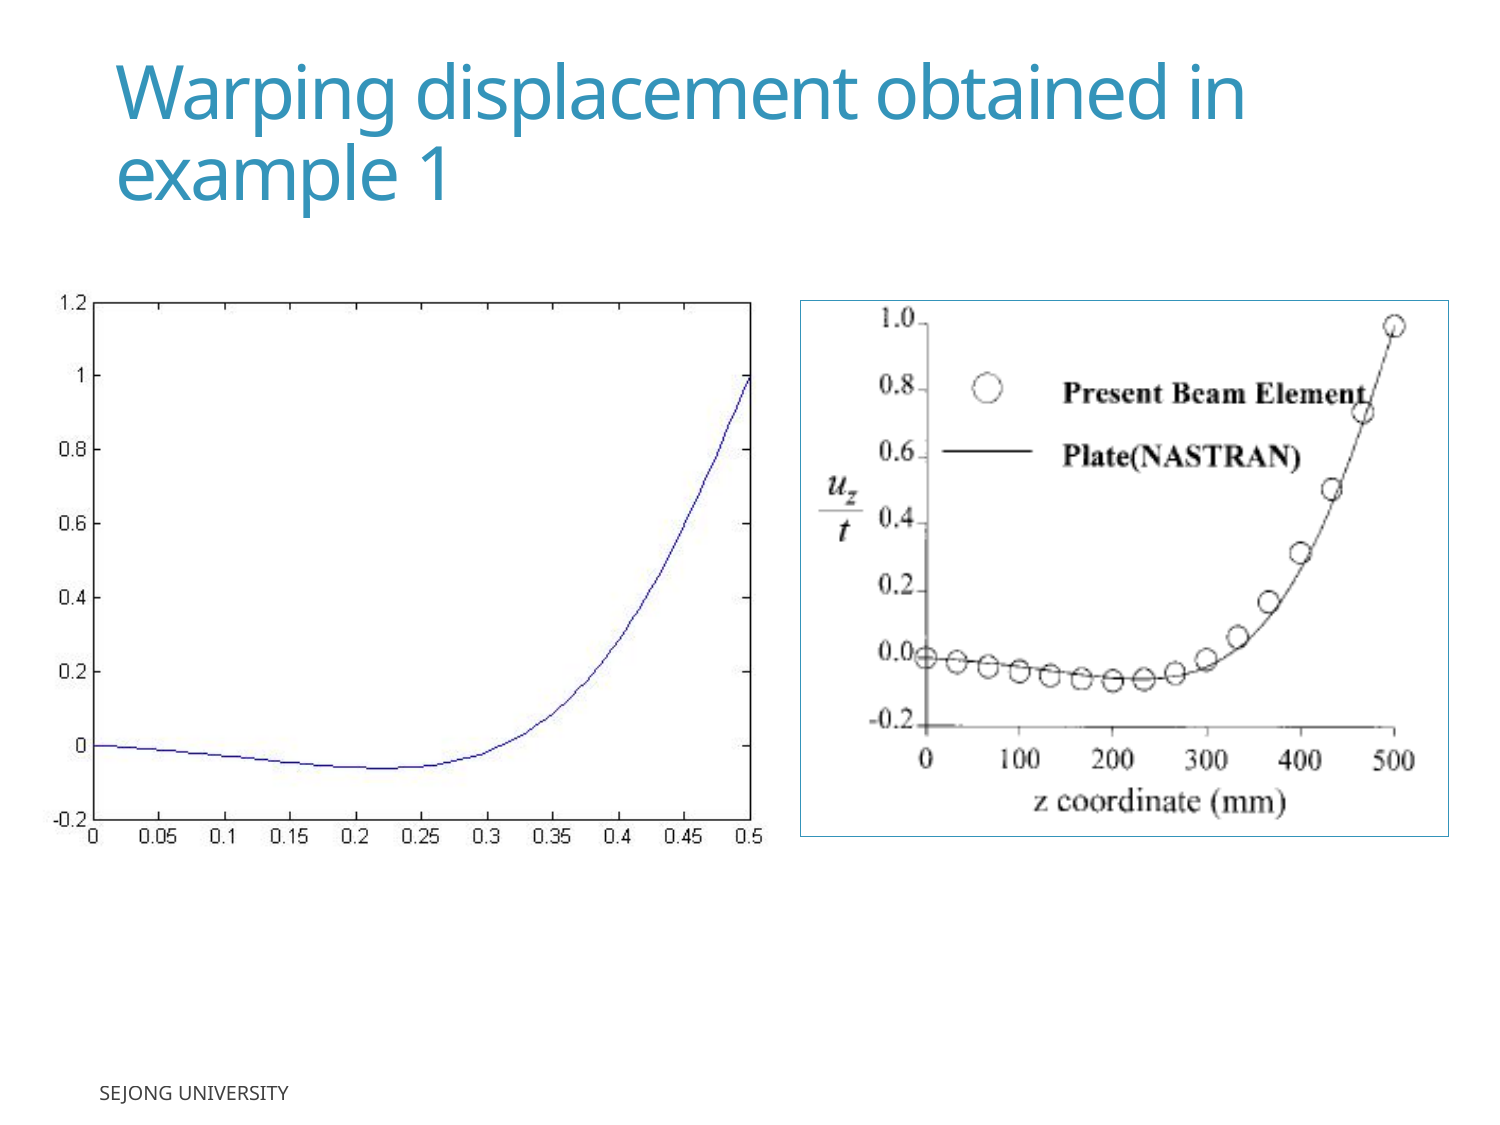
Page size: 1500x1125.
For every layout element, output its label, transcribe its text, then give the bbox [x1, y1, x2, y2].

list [38, 271, 777, 857]
picture [799, 299, 1450, 837]
title Warping displacement obtained in example 1 [100, 0, 1426, 272]
footer SEJONG UNIVERSITY [84, 1075, 704, 1113]
